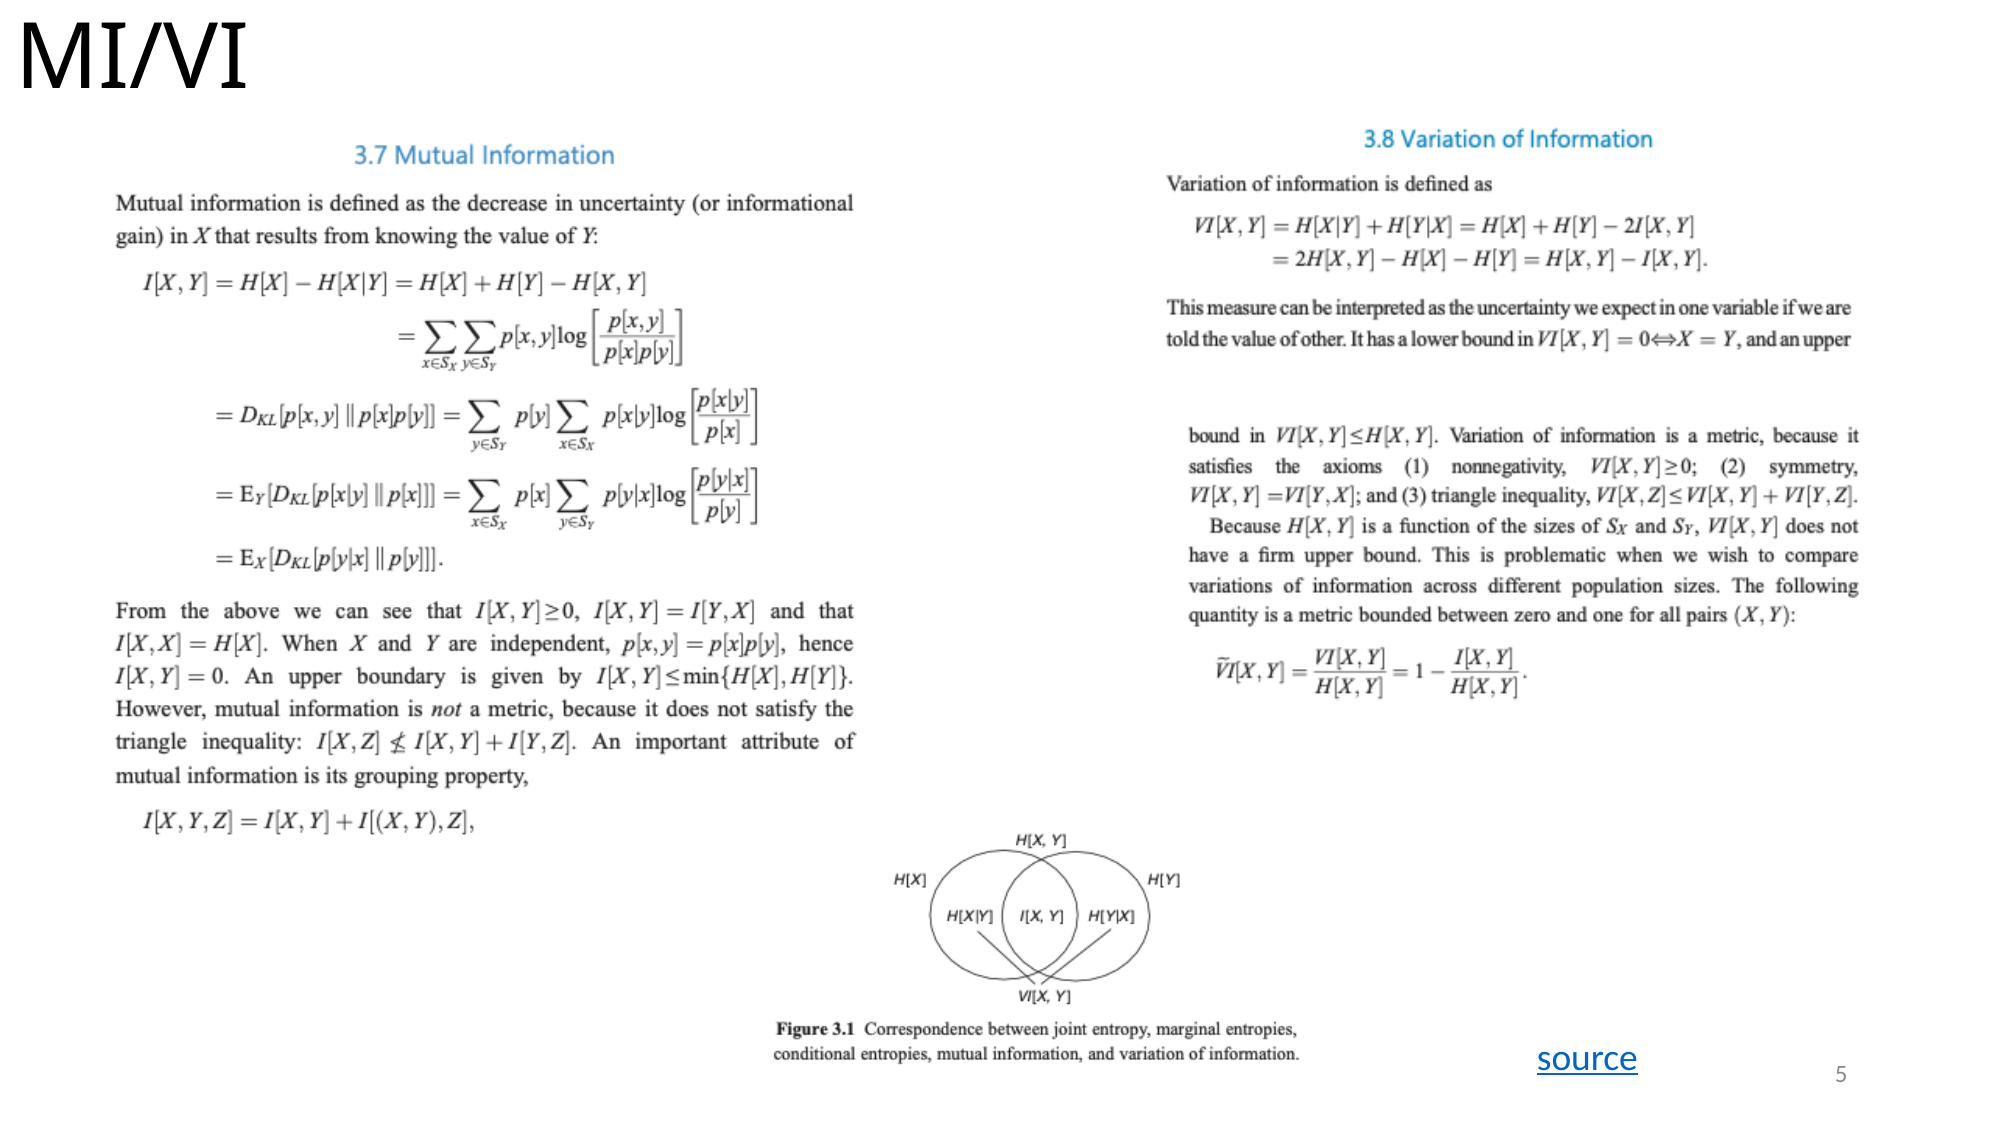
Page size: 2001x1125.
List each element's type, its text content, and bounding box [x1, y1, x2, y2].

picture [89, 130, 1330, 1089]
slide_number 5 [1412, 1042, 1863, 1103]
title MI/VI [0, 0, 1725, 117]
text_box source [1522, 1025, 1654, 1085]
picture [1167, 412, 1876, 709]
picture [1150, 111, 1893, 383]
